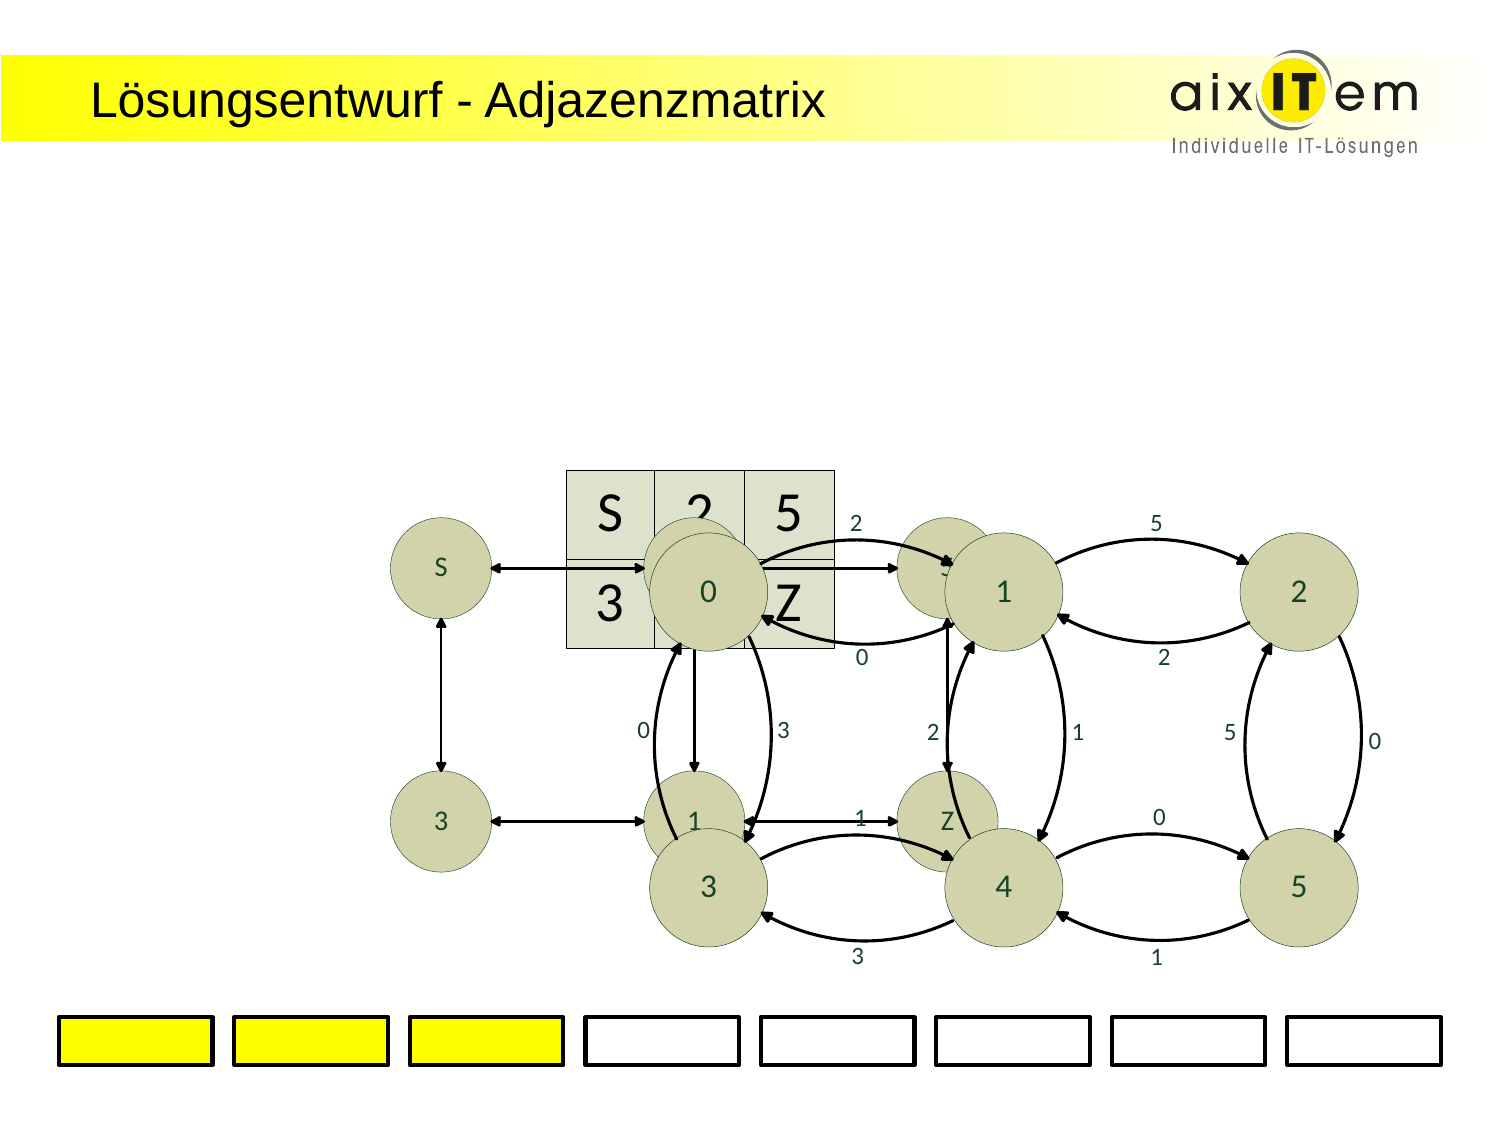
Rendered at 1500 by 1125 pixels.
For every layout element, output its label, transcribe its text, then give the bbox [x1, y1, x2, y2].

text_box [58, 1016, 1442, 1066]
picture [1149, 35, 1444, 185]
text_box [826, 129, 831, 141]
text_box [826, 55, 831, 66]
text_box [738, 129, 743, 141]
text_box [562, 129, 566, 141]
text_box [562, 55, 566, 66]
title Lösungsentwurf - Adjazenzmatrix [75, 66, 1081, 129]
text_box [738, 55, 743, 66]
text_box [650, 129, 654, 141]
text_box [619, 503, 1488, 979]
text_box [650, 55, 654, 66]
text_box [563, 467, 836, 513]
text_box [387, 514, 614, 875]
